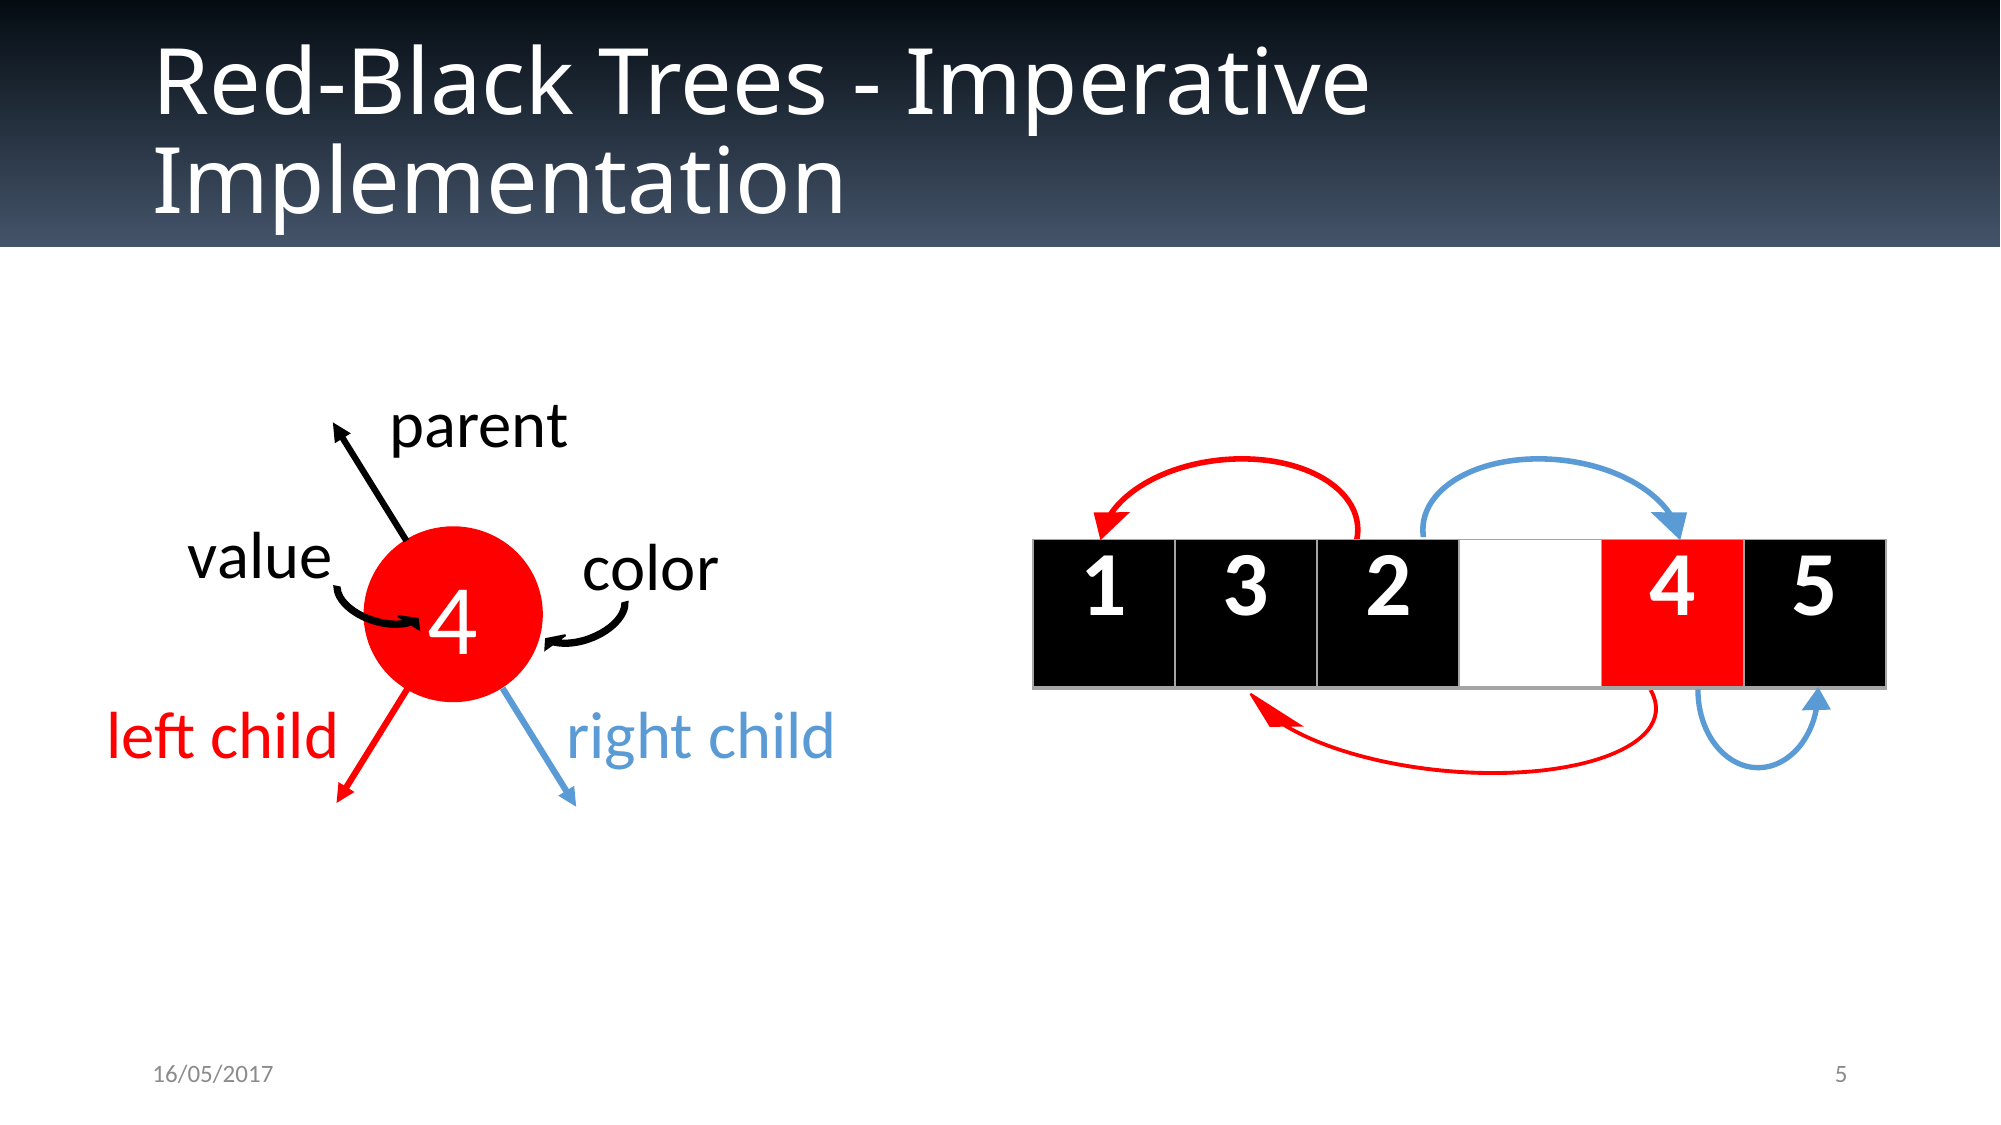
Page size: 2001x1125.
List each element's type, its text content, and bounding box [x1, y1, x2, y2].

text_box [1695, 687, 1831, 771]
text_box [1420, 456, 1688, 541]
title Red-Black Trees - Imperative Implementation [137, 59, 1863, 209]
table_header 5 [1745, 540, 1885, 686]
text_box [336, 684, 411, 803]
text_box [333, 585, 421, 632]
text_box parent [374, 373, 584, 468]
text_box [332, 422, 407, 541]
text_box [544, 600, 629, 652]
text_box 4 [363, 526, 543, 703]
table_header 2 [1318, 540, 1458, 686]
text_box left child [91, 684, 336, 780]
text_box right child [551, 684, 852, 780]
table_header [1460, 540, 1601, 686]
table_header 1 [1034, 540, 1174, 686]
slide_number 5 [1412, 1042, 1863, 1103]
text_box [1249, 690, 1658, 775]
table_header 3 [1176, 540, 1316, 686]
text_box value [173, 504, 348, 599]
text_box color [567, 516, 735, 612]
table_header 4 [1602, 540, 1743, 686]
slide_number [137, 1042, 588, 1103]
text_box [1093, 456, 1361, 541]
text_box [502, 688, 577, 807]
